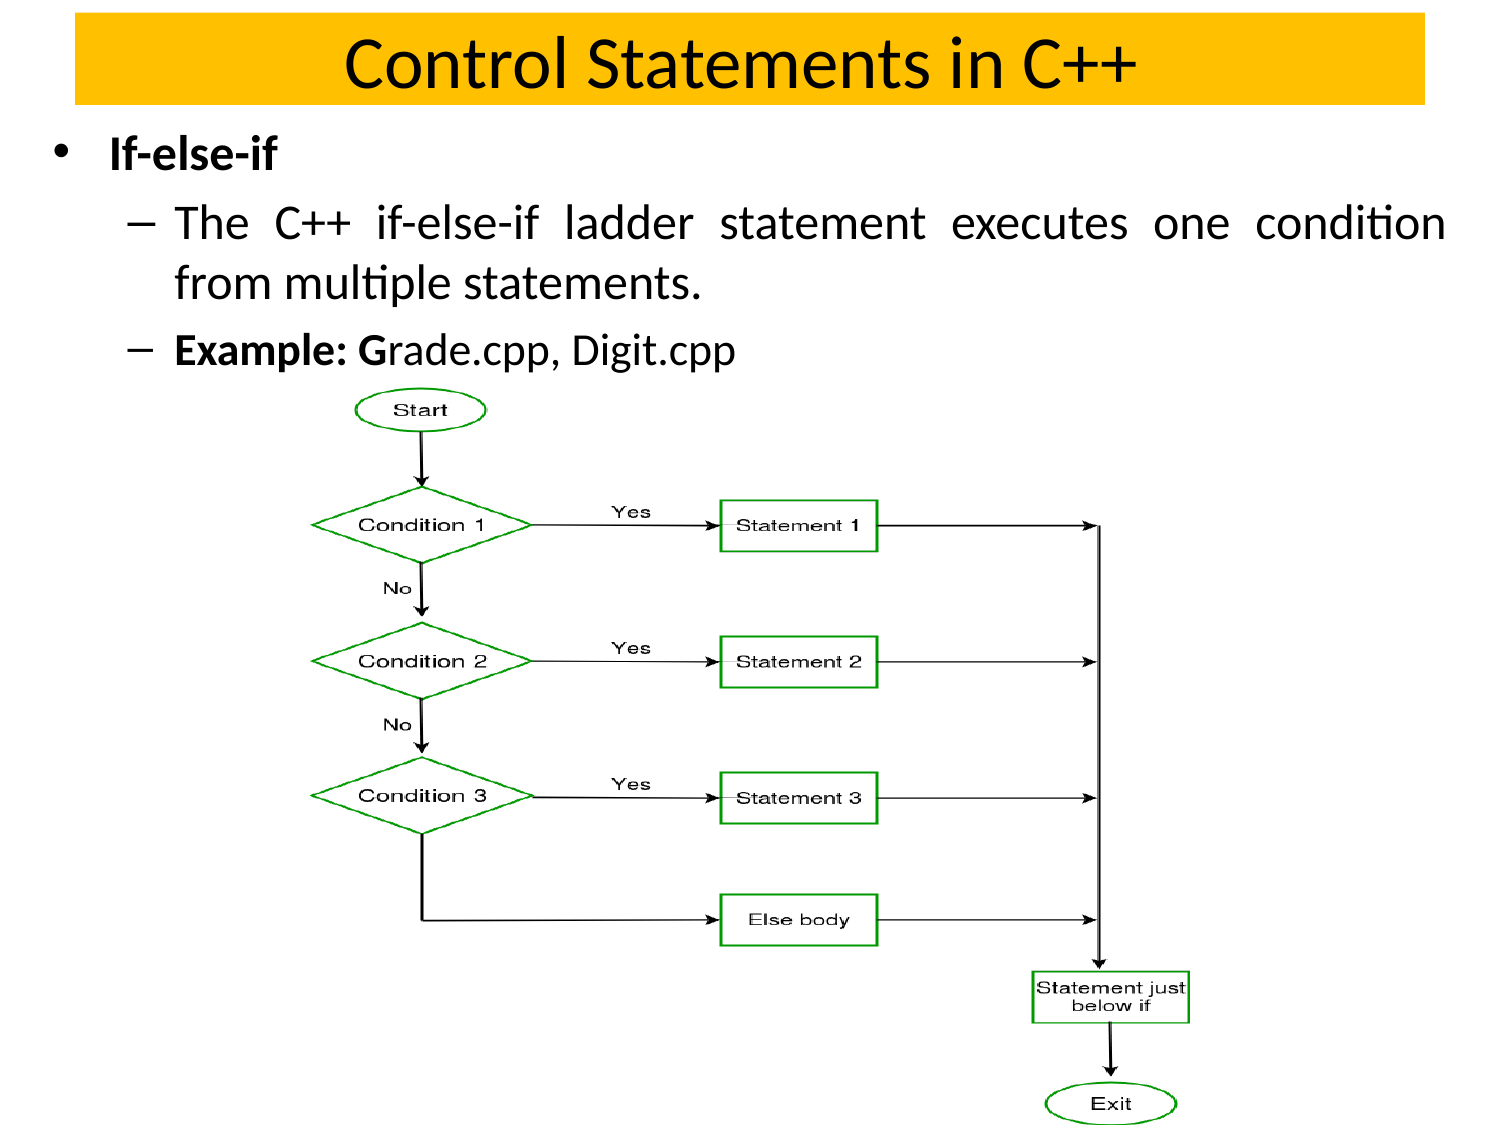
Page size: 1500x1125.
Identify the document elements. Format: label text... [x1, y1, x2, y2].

title Control Statements in C++ [74, 12, 1426, 106]
list If-else-if The C++ if-else-if ladder statement executes one condition from multiple statements. Example: Grade.cpp, Digit.cpp [37, 112, 1463, 1076]
picture [310, 387, 1190, 1125]
